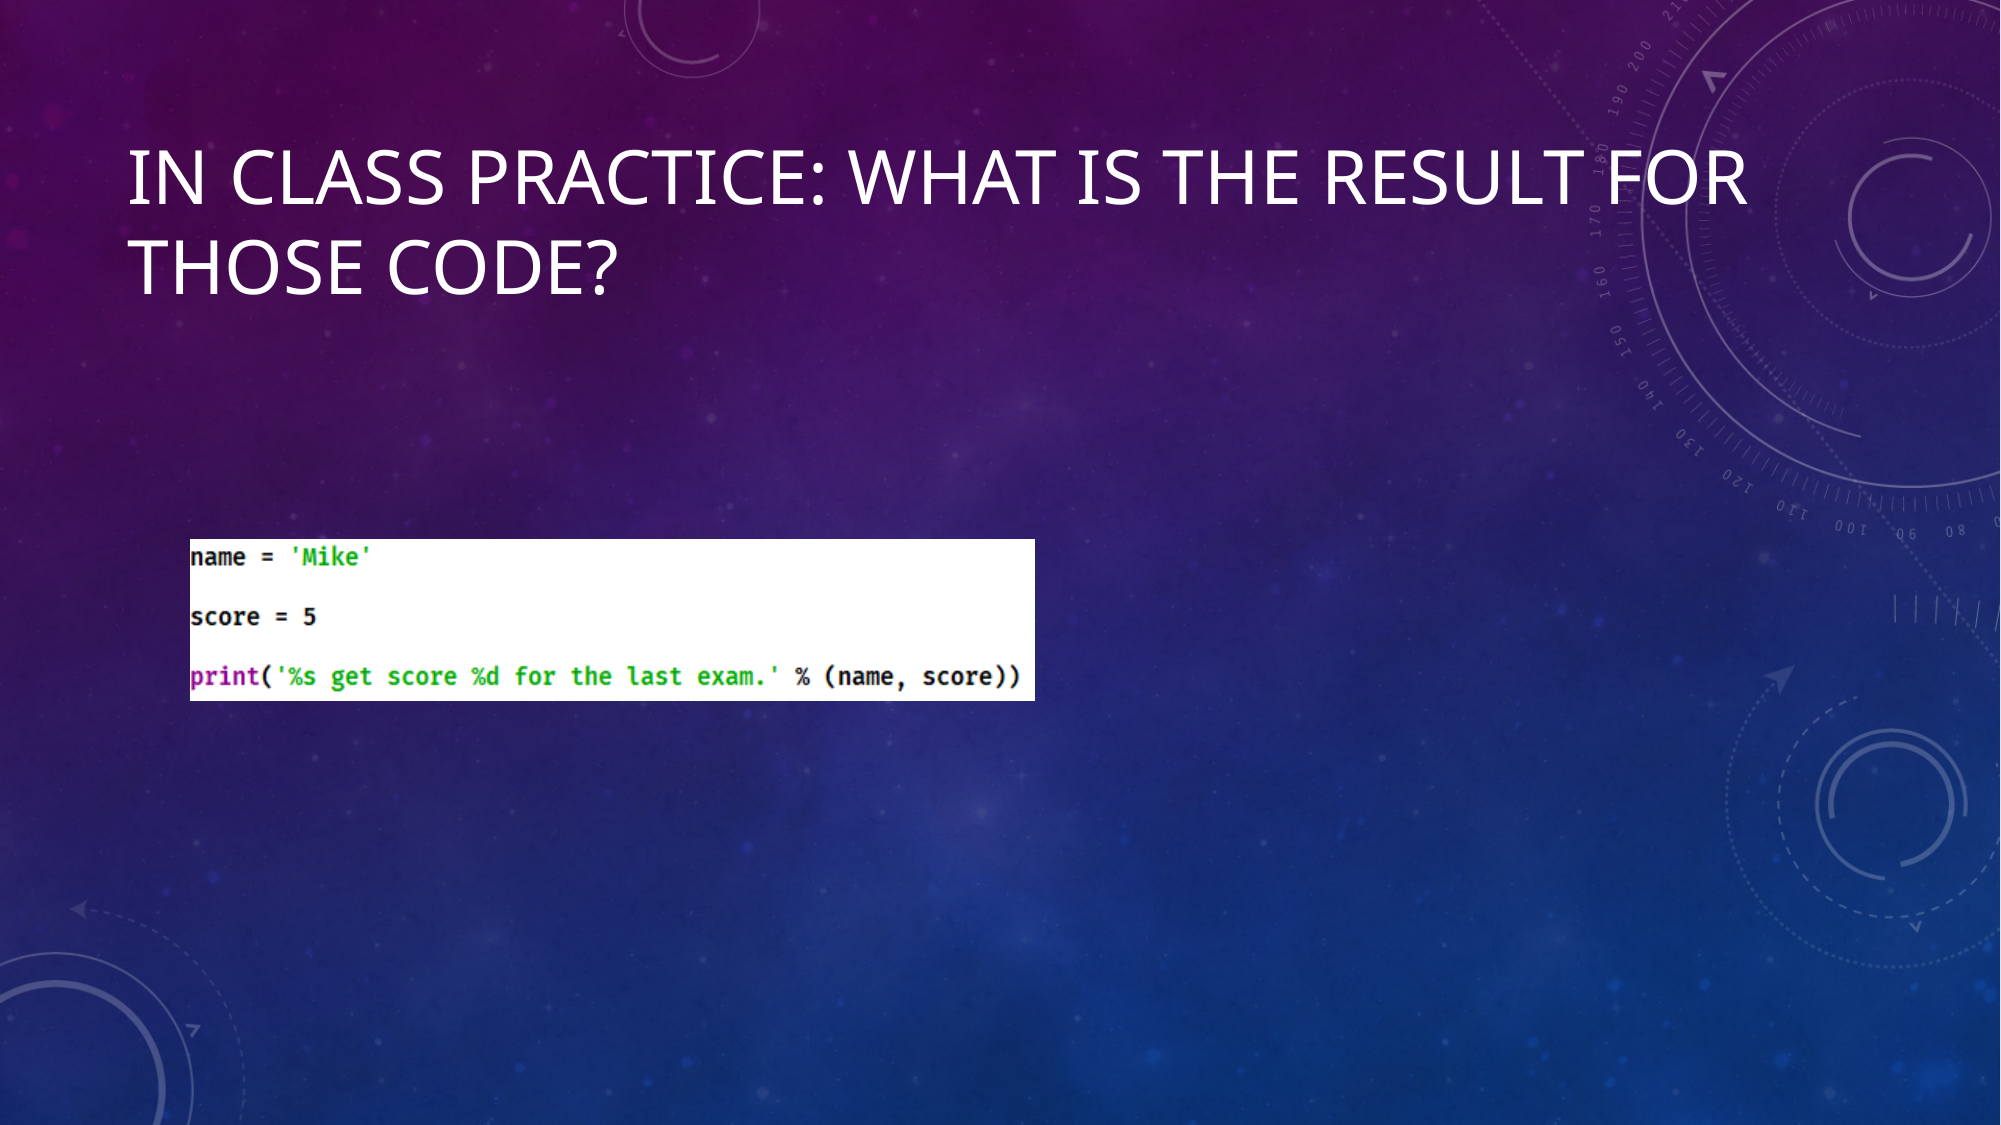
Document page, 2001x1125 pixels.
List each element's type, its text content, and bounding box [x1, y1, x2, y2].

title In class practice: what is the result for those code? [112, 99, 1775, 339]
picture [0, 0, 2001, 1125]
